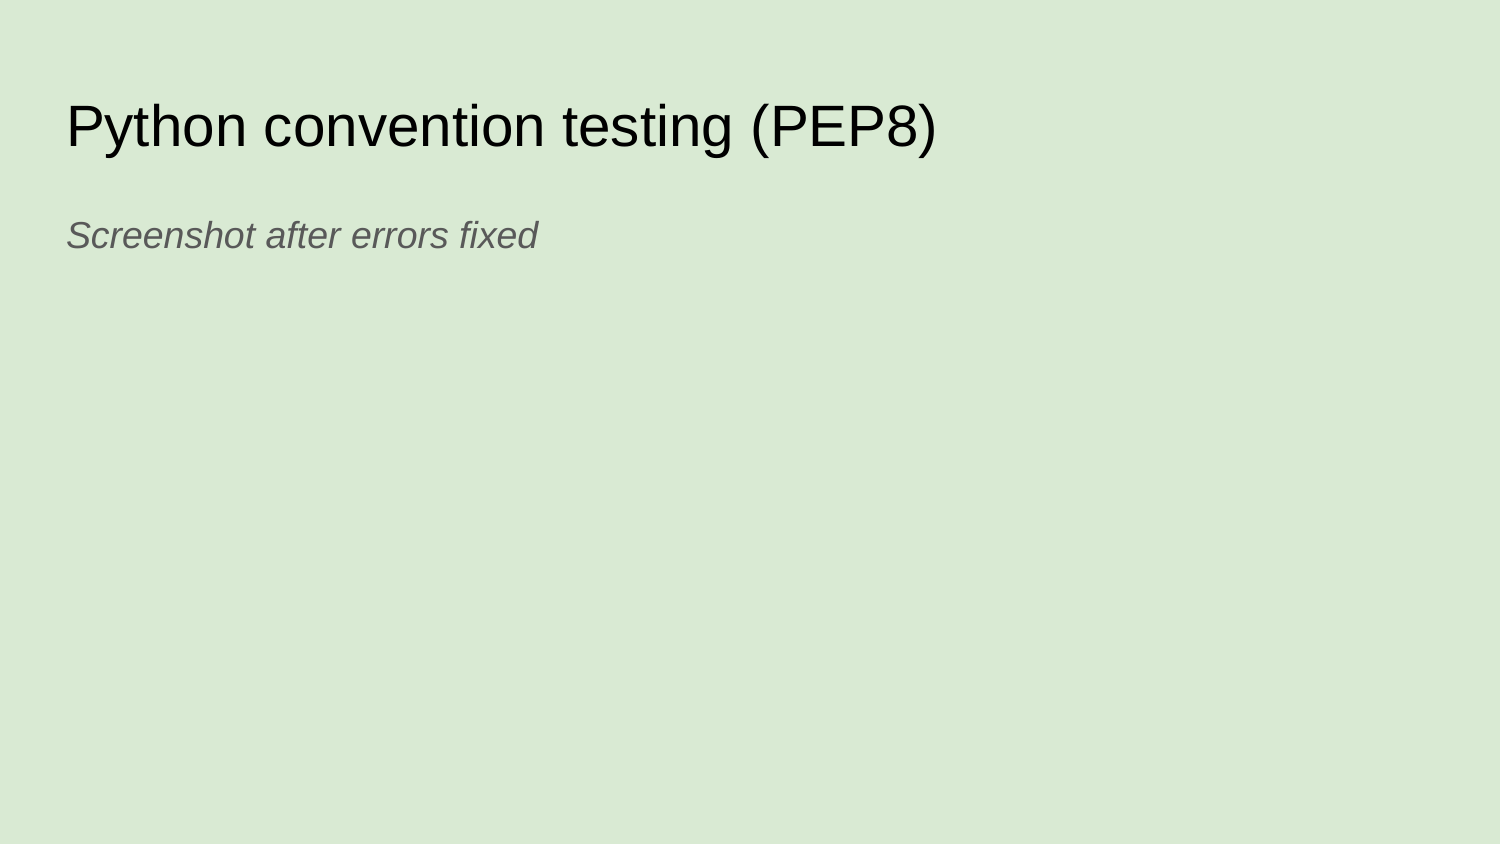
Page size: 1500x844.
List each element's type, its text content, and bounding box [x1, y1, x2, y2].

title Python convention testing (PEP8) [51, 72, 1449, 167]
list Screenshot after errors fixed [51, 189, 1440, 803]
